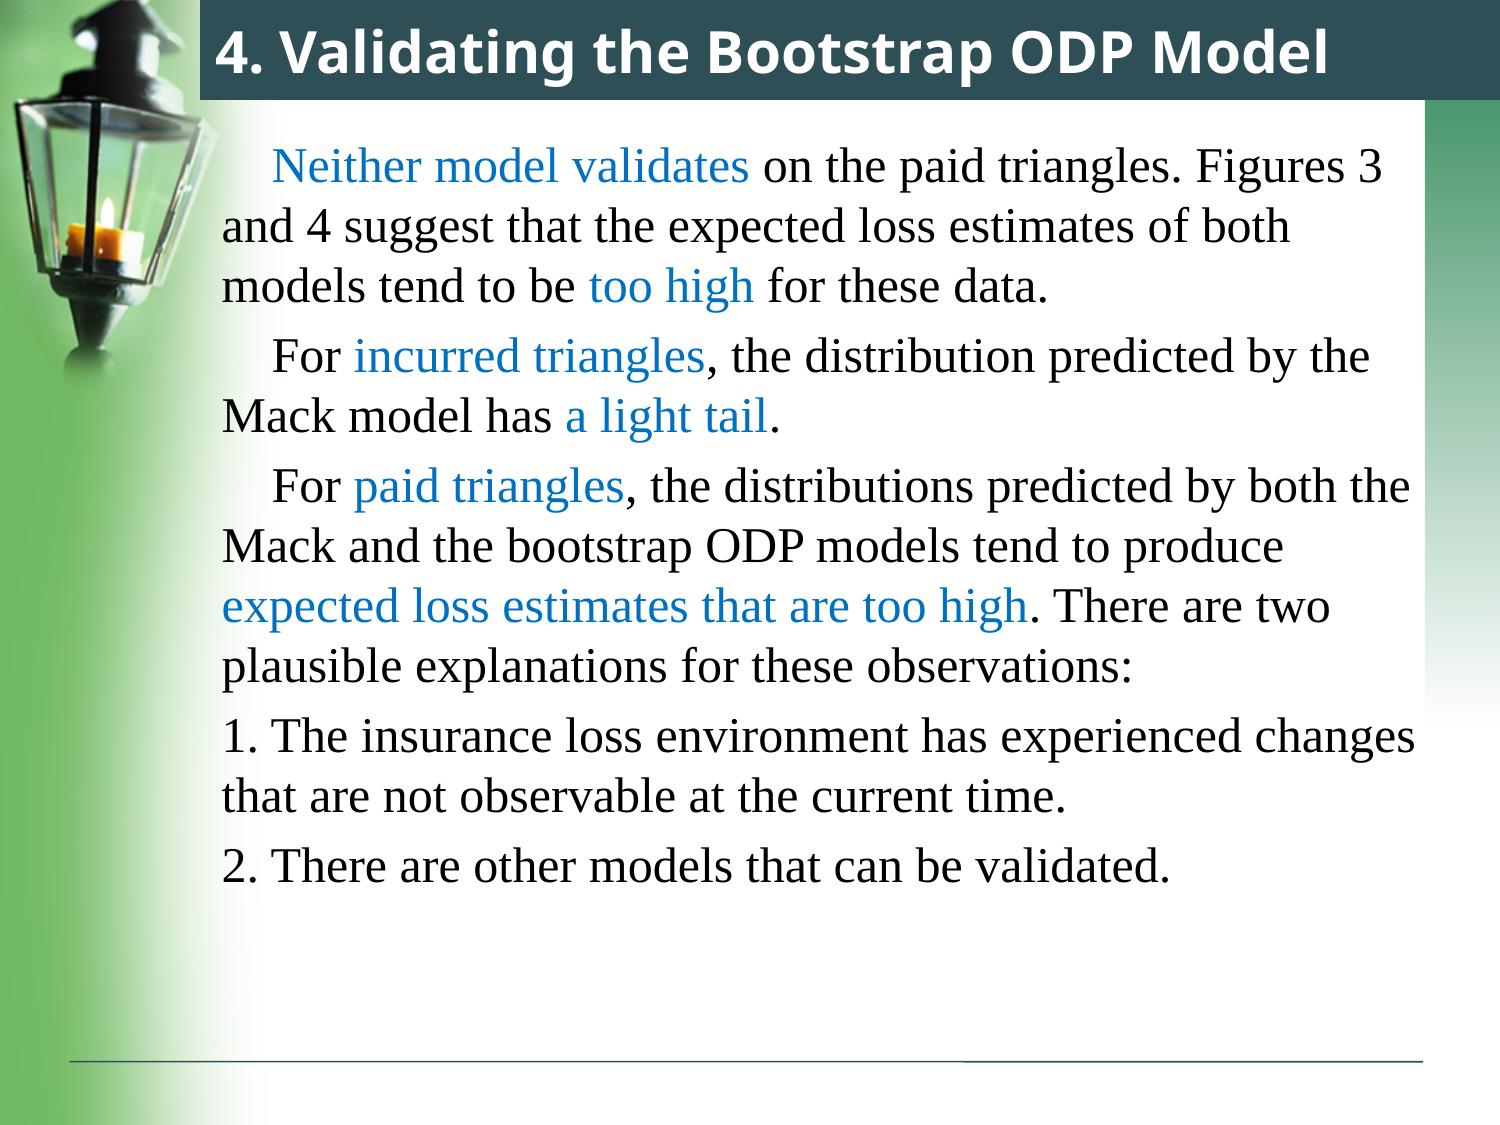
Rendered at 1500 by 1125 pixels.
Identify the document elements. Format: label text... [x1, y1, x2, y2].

picture [0, 0, 313, 1125]
title 4. Validating the Bootstrap ODP Model [200, 0, 1500, 100]
list Neither model validates on the paid triangles. Figures 3 and 4 suggest that the expected loss estimates of both models tend to be too high for these data. For incurred triangles, the distribution predicted by the Mack model has a light tail. For paid triangles, the distributions predicted by both the Mack and the bootstrap ODP models tend to produce expected loss estimates that are too high. There are two plausible explanations for these observations: 1. The insurance loss environment has experienced changes that are not observable at the current time. 2. There are other models that can be validated. [206, 125, 1436, 1125]
